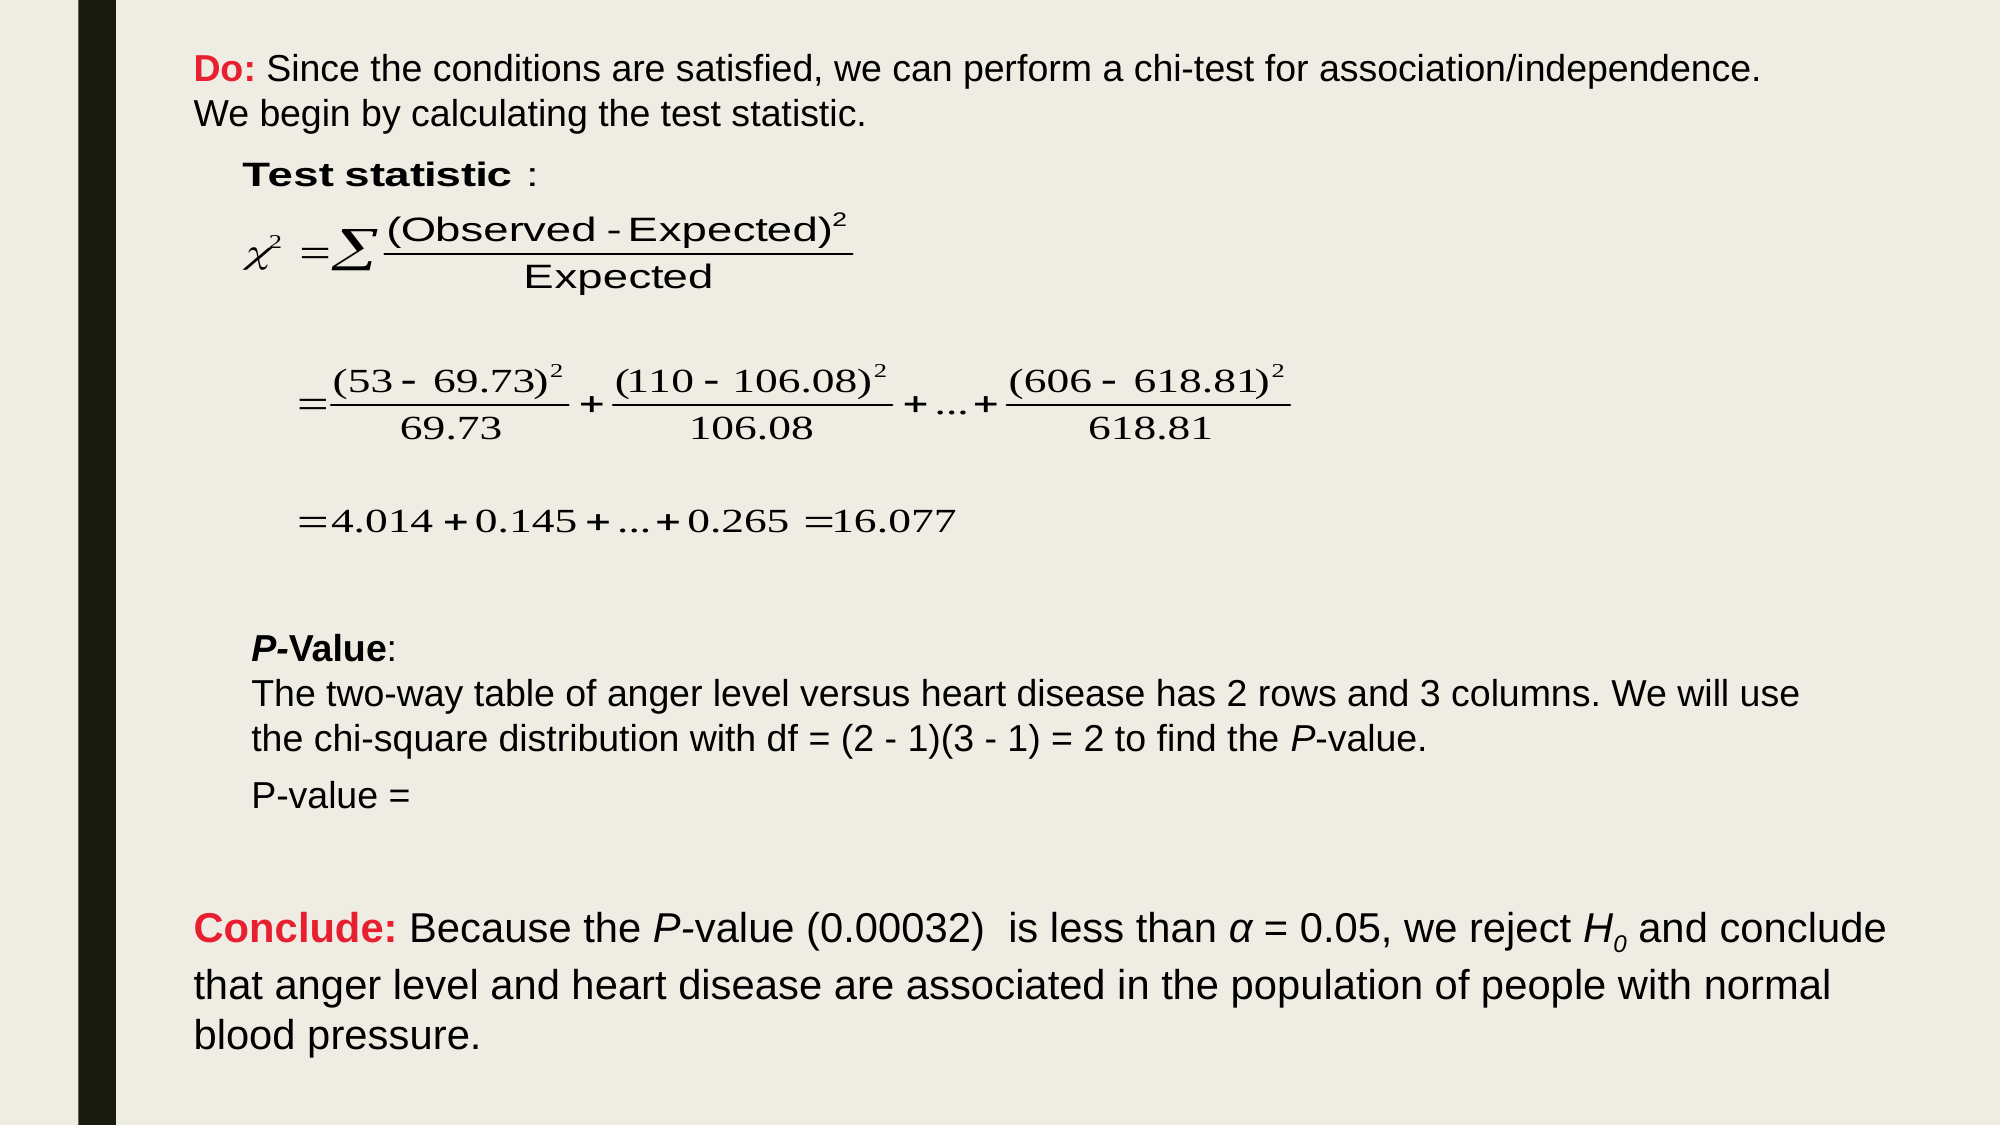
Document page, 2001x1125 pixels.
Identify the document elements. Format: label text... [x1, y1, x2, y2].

text_box Conclude: Because the P-value (0.00032) is less than α = 0.05, we reject H0 and conclude that anger level and heart disease are associated in the population of people with normal blood pressure. [178, 893, 1915, 1065]
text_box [236, 157, 1299, 538]
text_box Do: Since the conditions are satisfied, we can perform a chi-test for association/independence. We begin by calculating the test statistic. [178, 37, 1946, 142]
